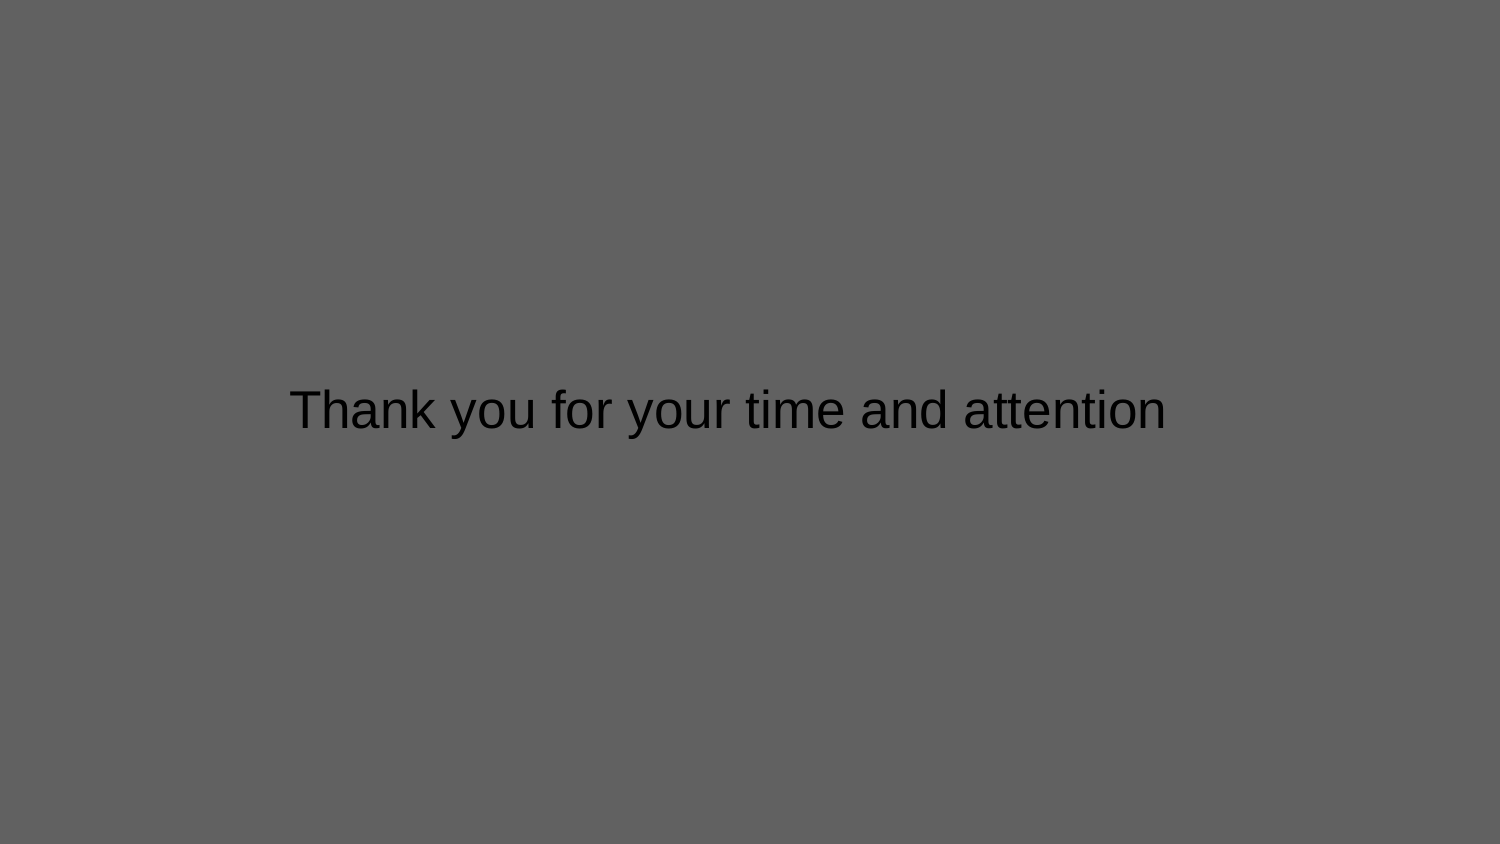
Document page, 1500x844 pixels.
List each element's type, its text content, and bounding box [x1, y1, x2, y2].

title Thank you for your time and attention [37, 360, 1435, 455]
